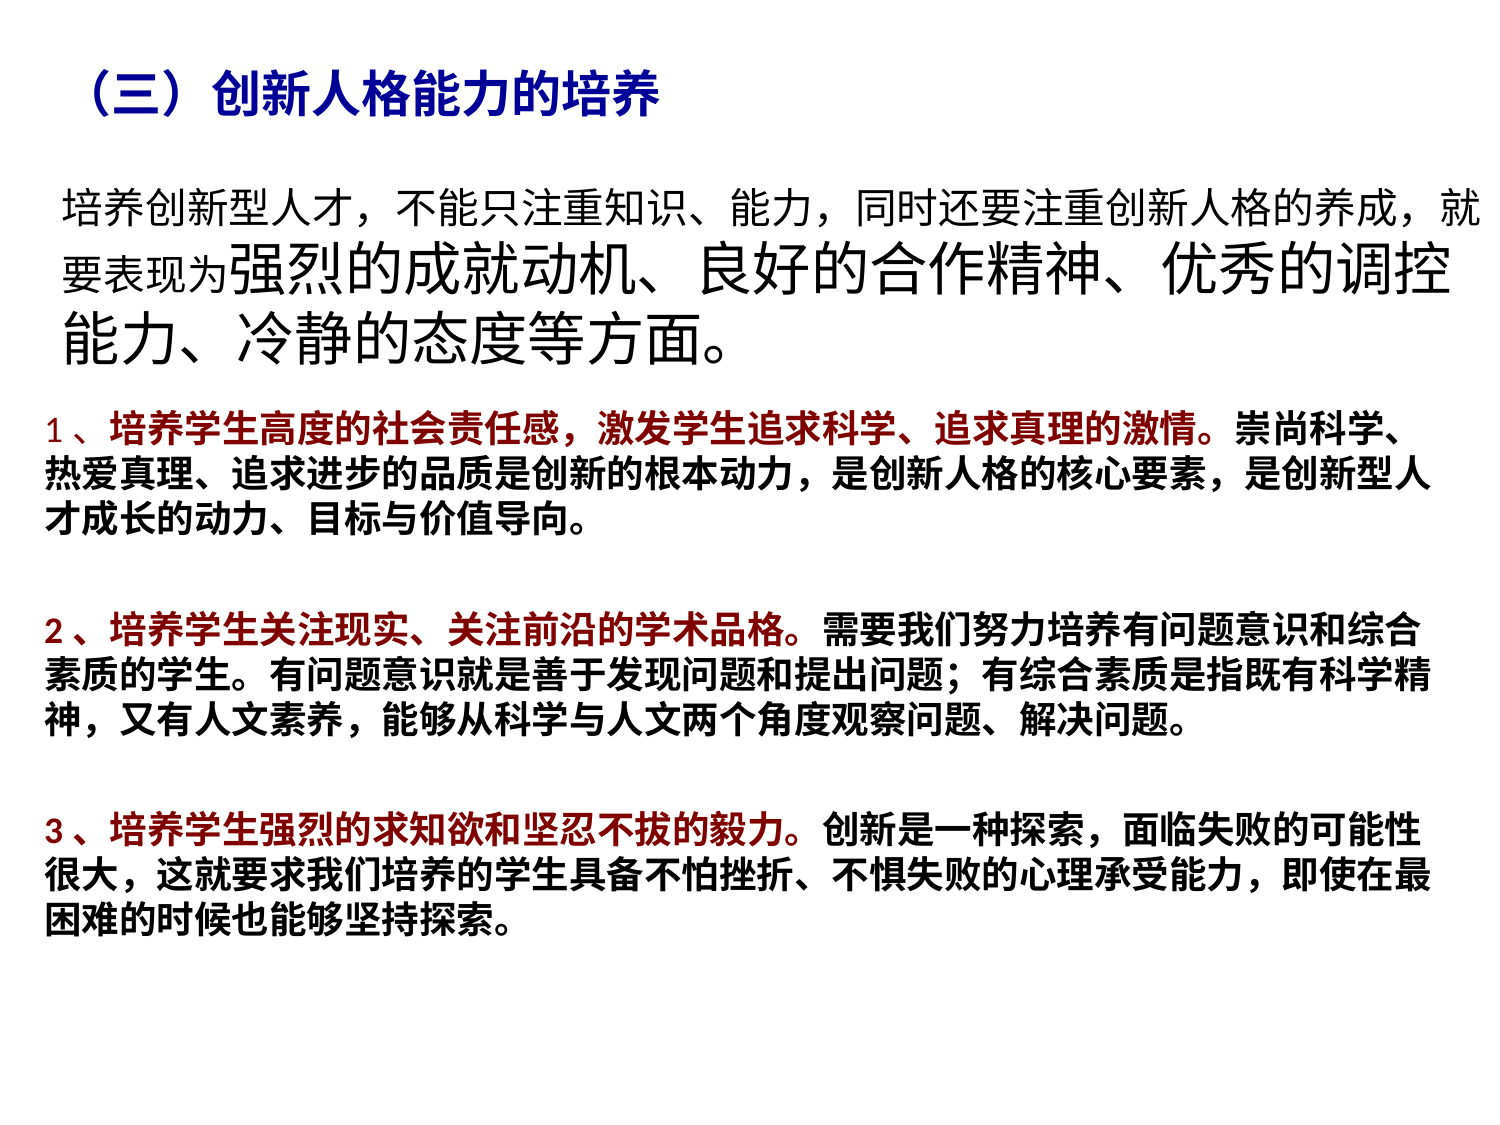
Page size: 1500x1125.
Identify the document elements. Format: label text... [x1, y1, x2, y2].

text_box 1、培养学生高度的社会责任感，激发学生追求科学、追求真理的激情。崇尚科学、热爱真理、追求进步的品质是创新的根本动力，是创新人格的核心要素，是创新型人才成长的动力、目标与价值导向。 [29, 397, 1448, 548]
text_box 3、培养学生强烈的求知欲和坚忍不拔的毅力。创新是一种探索，面临失败的可能性很大，这就要求我们培养的学生具备不怕挫折、不惧失败的心理承受能力，即使在最困难的时候也能够坚持探索。 [29, 798, 1447, 949]
text_box （三）创新人格能力的培养 培养创新型人才，不能只注重知识、能力，同时还要注重创新人格的养成，就要表现为强烈的成就动机、良好的合作精神、优秀的调控能力、冷静的态度等方面。 [47, 54, 1500, 380]
text_box 2、培养学生关注现实、关注前沿的学术品格。需要我们努力培养有问题意识和综合素质的学生。有问题意识就是善于发现问题和提出问题；有综合素质是指既有科学精神，又有人文素养，能够从科学与人文两个角度观察问题、解决问题。 [29, 598, 1471, 748]
